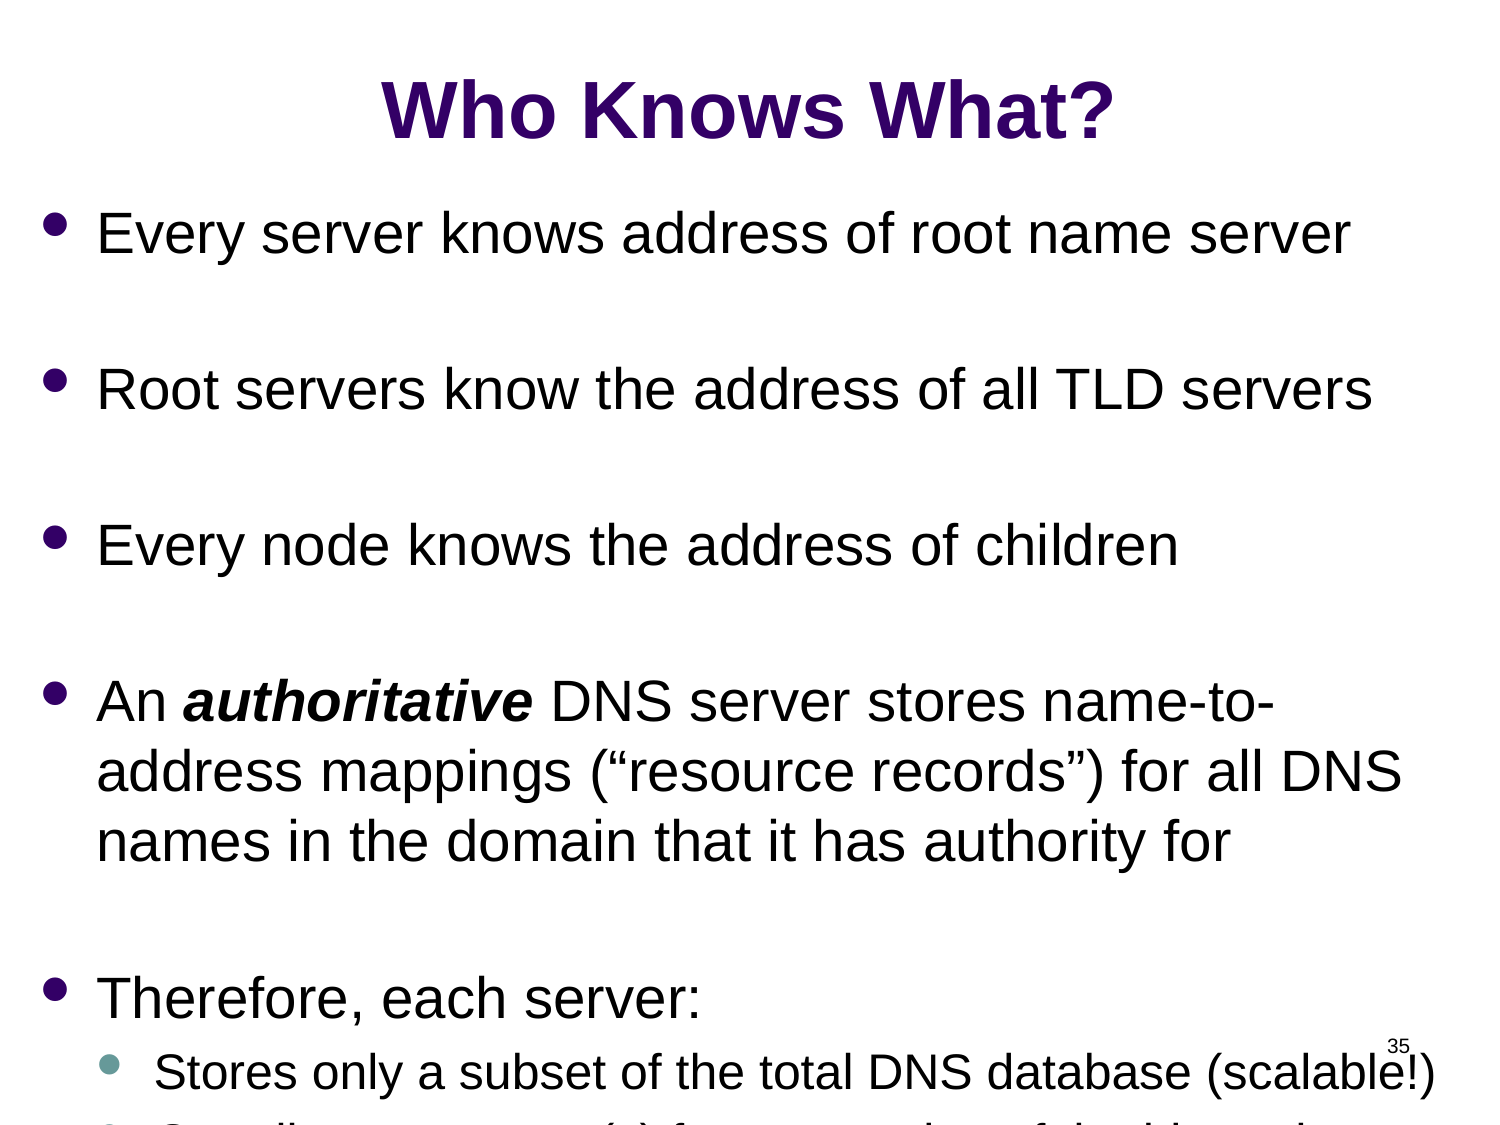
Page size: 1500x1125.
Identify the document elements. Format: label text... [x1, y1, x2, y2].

title Who Knows What? [0, 20, 1500, 163]
slide_number 35 [1074, 1024, 1426, 1101]
list Every server knows address of root name server Root servers know the address of all TLD servers Every node knows the address of children An authoritative DNS server stores name-to-address mappings (“resource records”) for all DNS names in the domain that it has authority for Therefore, each server: Stores only a subset of the total DNS database (scalable!) Can discover server(s) for any portion of the hierarchy [24, 187, 1475, 1006]
